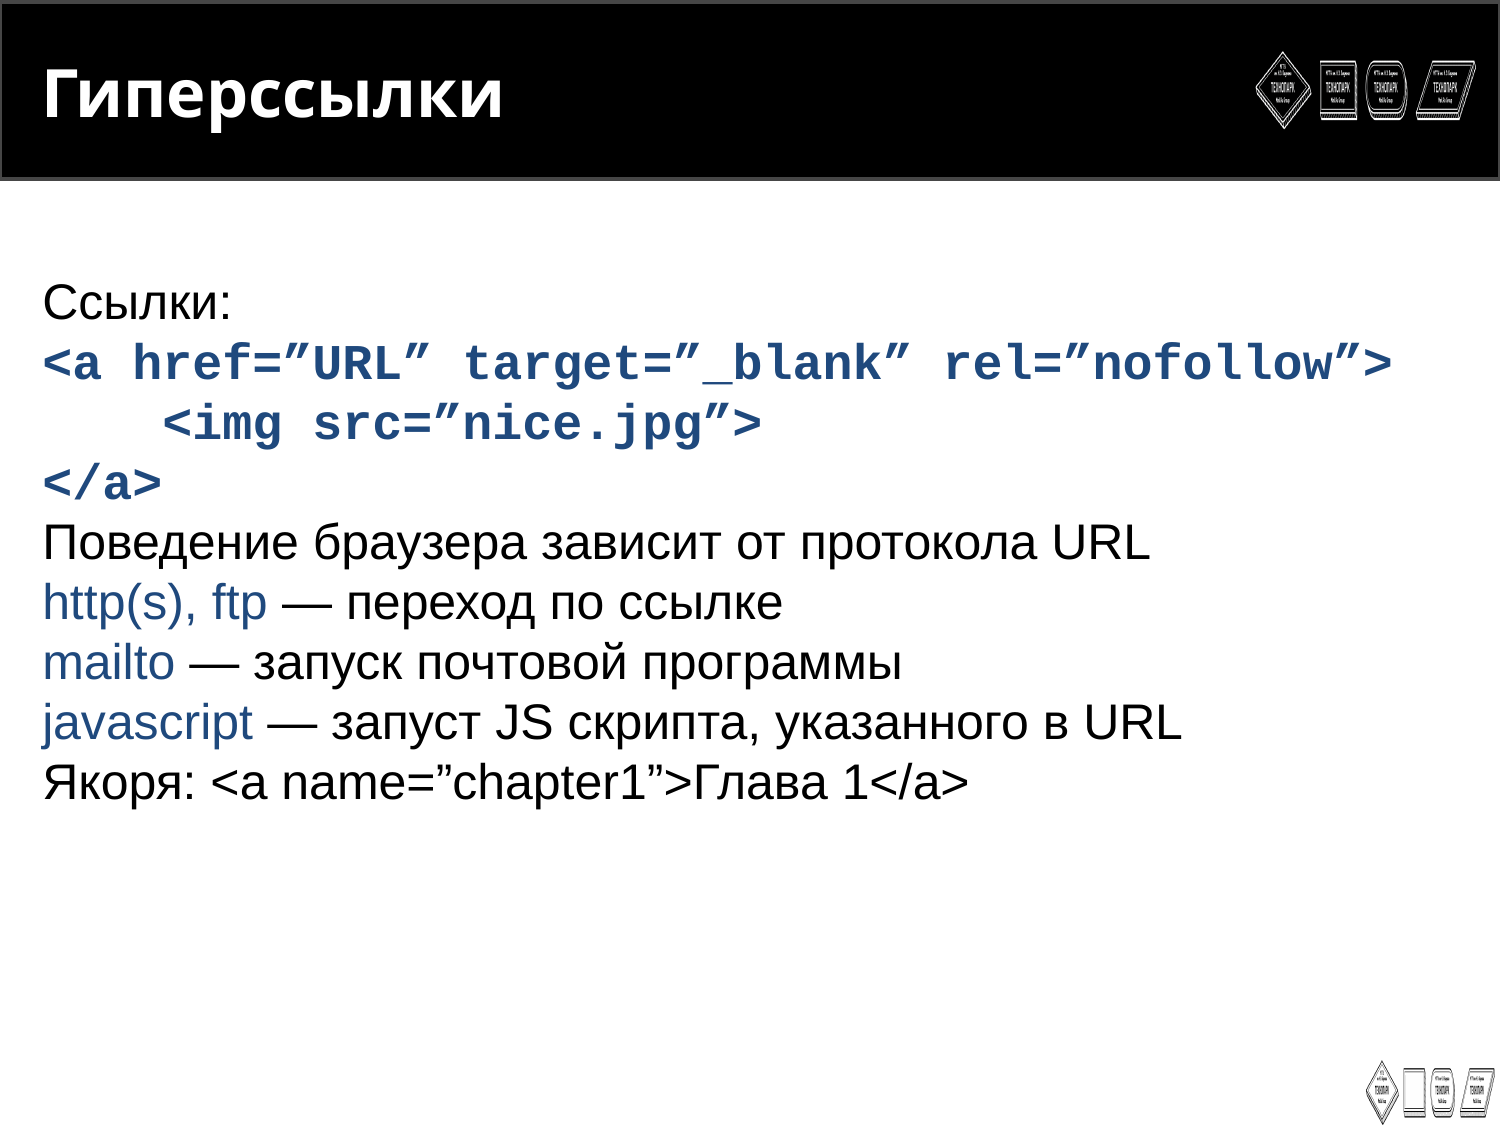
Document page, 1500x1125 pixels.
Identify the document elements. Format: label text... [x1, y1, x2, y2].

text_box Гиперссылки [26, 15, 1250, 166]
picture [1250, 19, 1492, 161]
picture [1366, 1060, 1495, 1125]
text_box Ссылки: <a href=”URL” target=”_blank” rel=”nofollow”> <img src=”nice.jpg”> </a> Поведение браузера зависит от протокола URL http(s), ftp ― переход по ссылке mailto ― запуск почтовой программы javascript ― запуст JS скрипта, указанного в URL Якоря: <a name=”chapter1”>Глава 1</a> [27, 262, 1479, 1035]
